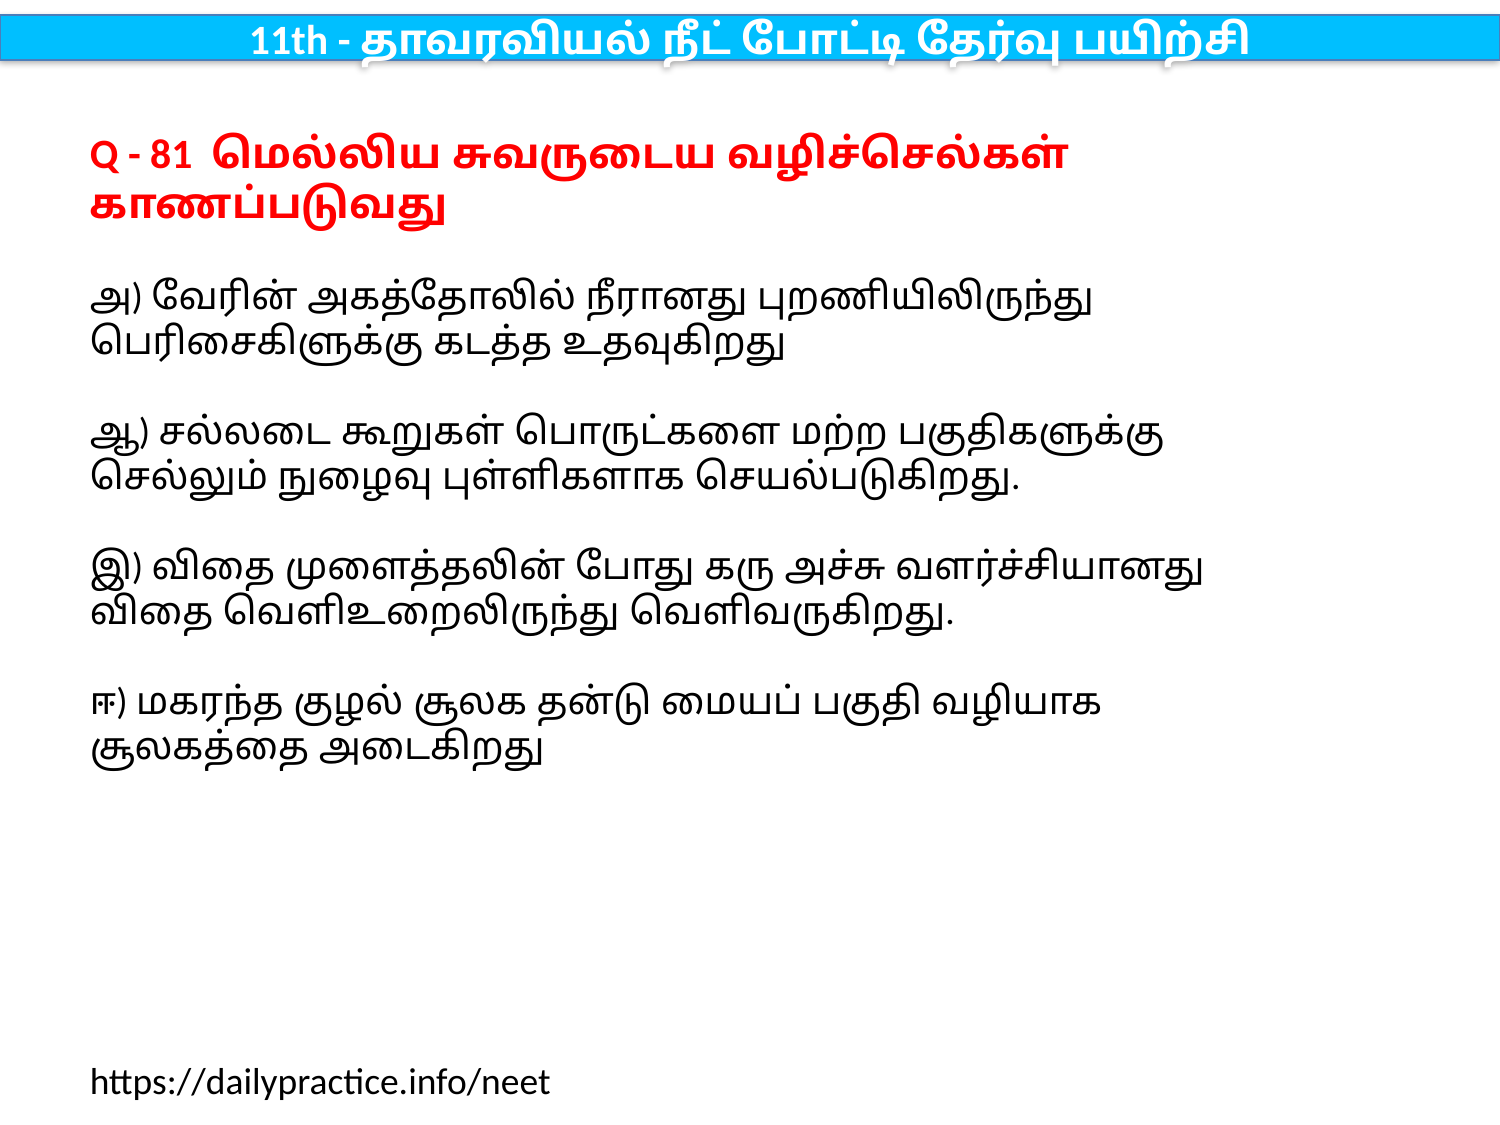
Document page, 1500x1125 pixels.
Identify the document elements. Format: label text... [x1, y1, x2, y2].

text_box Q - 81 மெல்லிய சுவருடைய வழிச்செல்கள் காணப்படுவது அ) வேரின் அகத்தோலில் நீரானது புறணியிலிருந்து பெரிசைகிளுக்கு கடத்த உதவுகிறது ஆ) சல்லடை கூறுகள் பொருட்களை மற்ற பகுதிகளுக்கு செல்லும் நுழைவு புள்ளிகளாக செயல்படுகிறது. இ) விதை முளைத்தலின் போது கரு அச்சு வளர்ச்சியானது விதை வெளிஉறைலிருந்து வெளிவருகிறது. ஈ) மகரந்த குழல் சூலக தன்டு மையப் பகுதி வழியாக சூலகத்தை அடைகிறது [74, 74, 1275, 775]
text_box https://dailypractice.info/neet [74, 1049, 675, 1110]
text_box 11th - தாவரவியல் நீட் போட்டி தேர்வு பயிற்சி [0, 14, 1500, 61]
